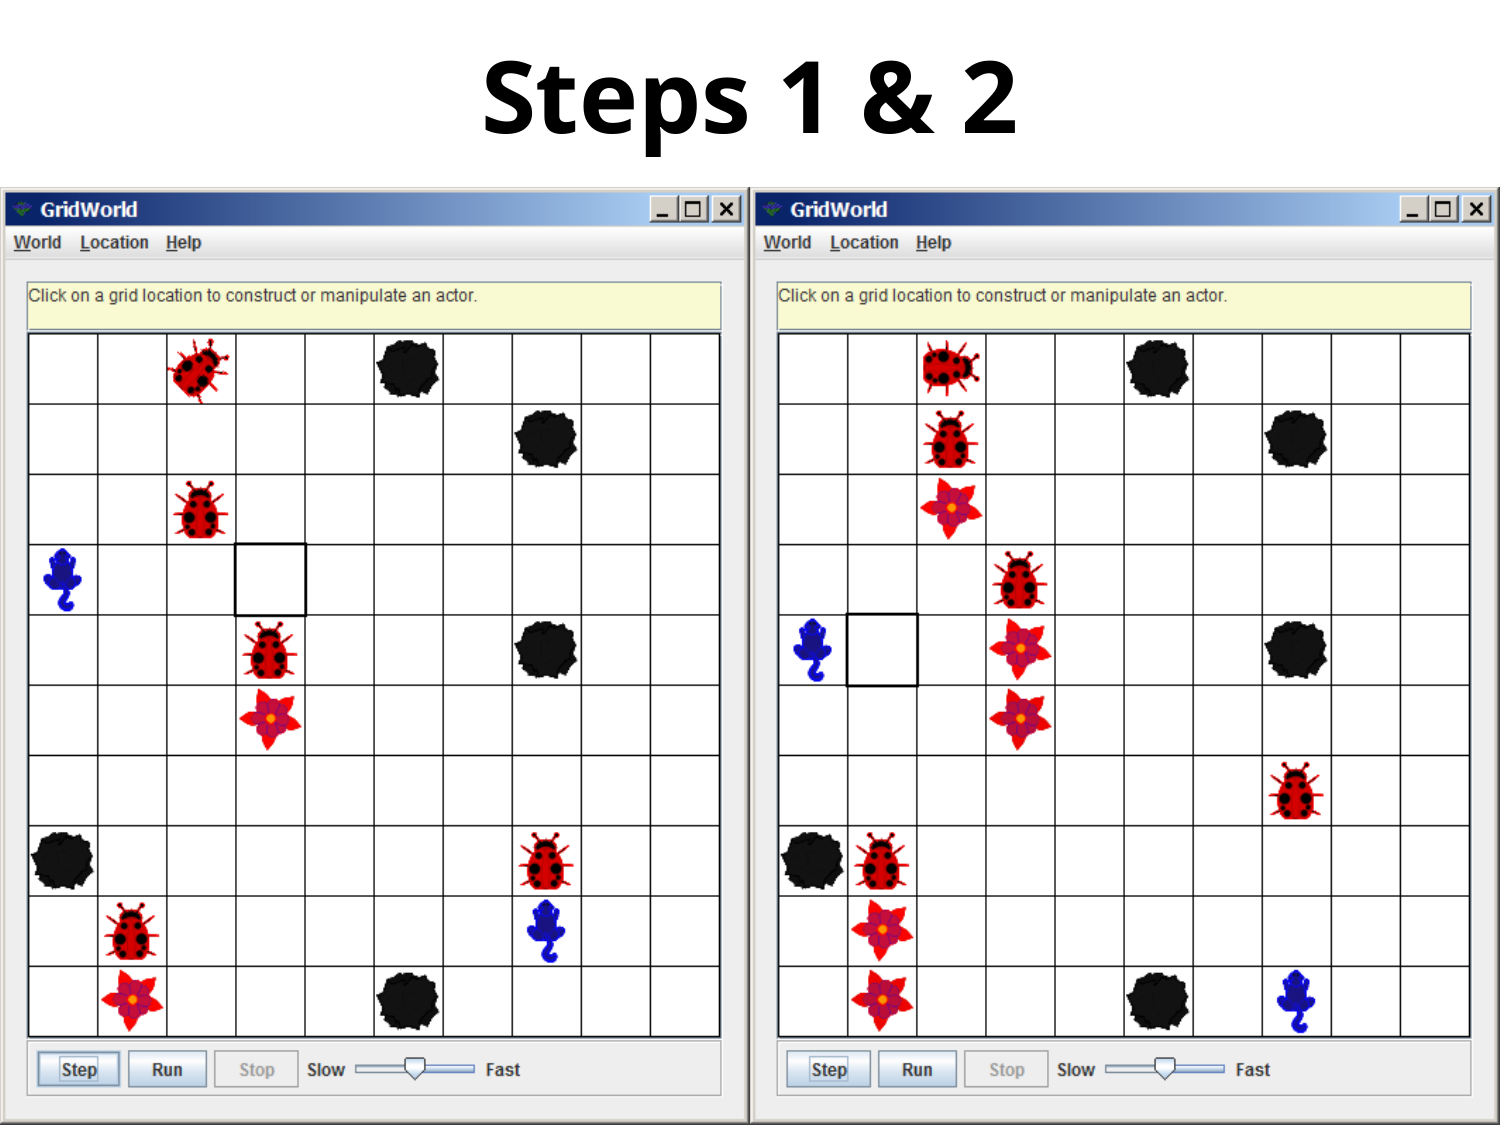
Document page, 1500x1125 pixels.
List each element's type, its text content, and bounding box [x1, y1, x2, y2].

title Steps 1 & 2 [0, 0, 1500, 186]
picture [0, 187, 1500, 1125]
